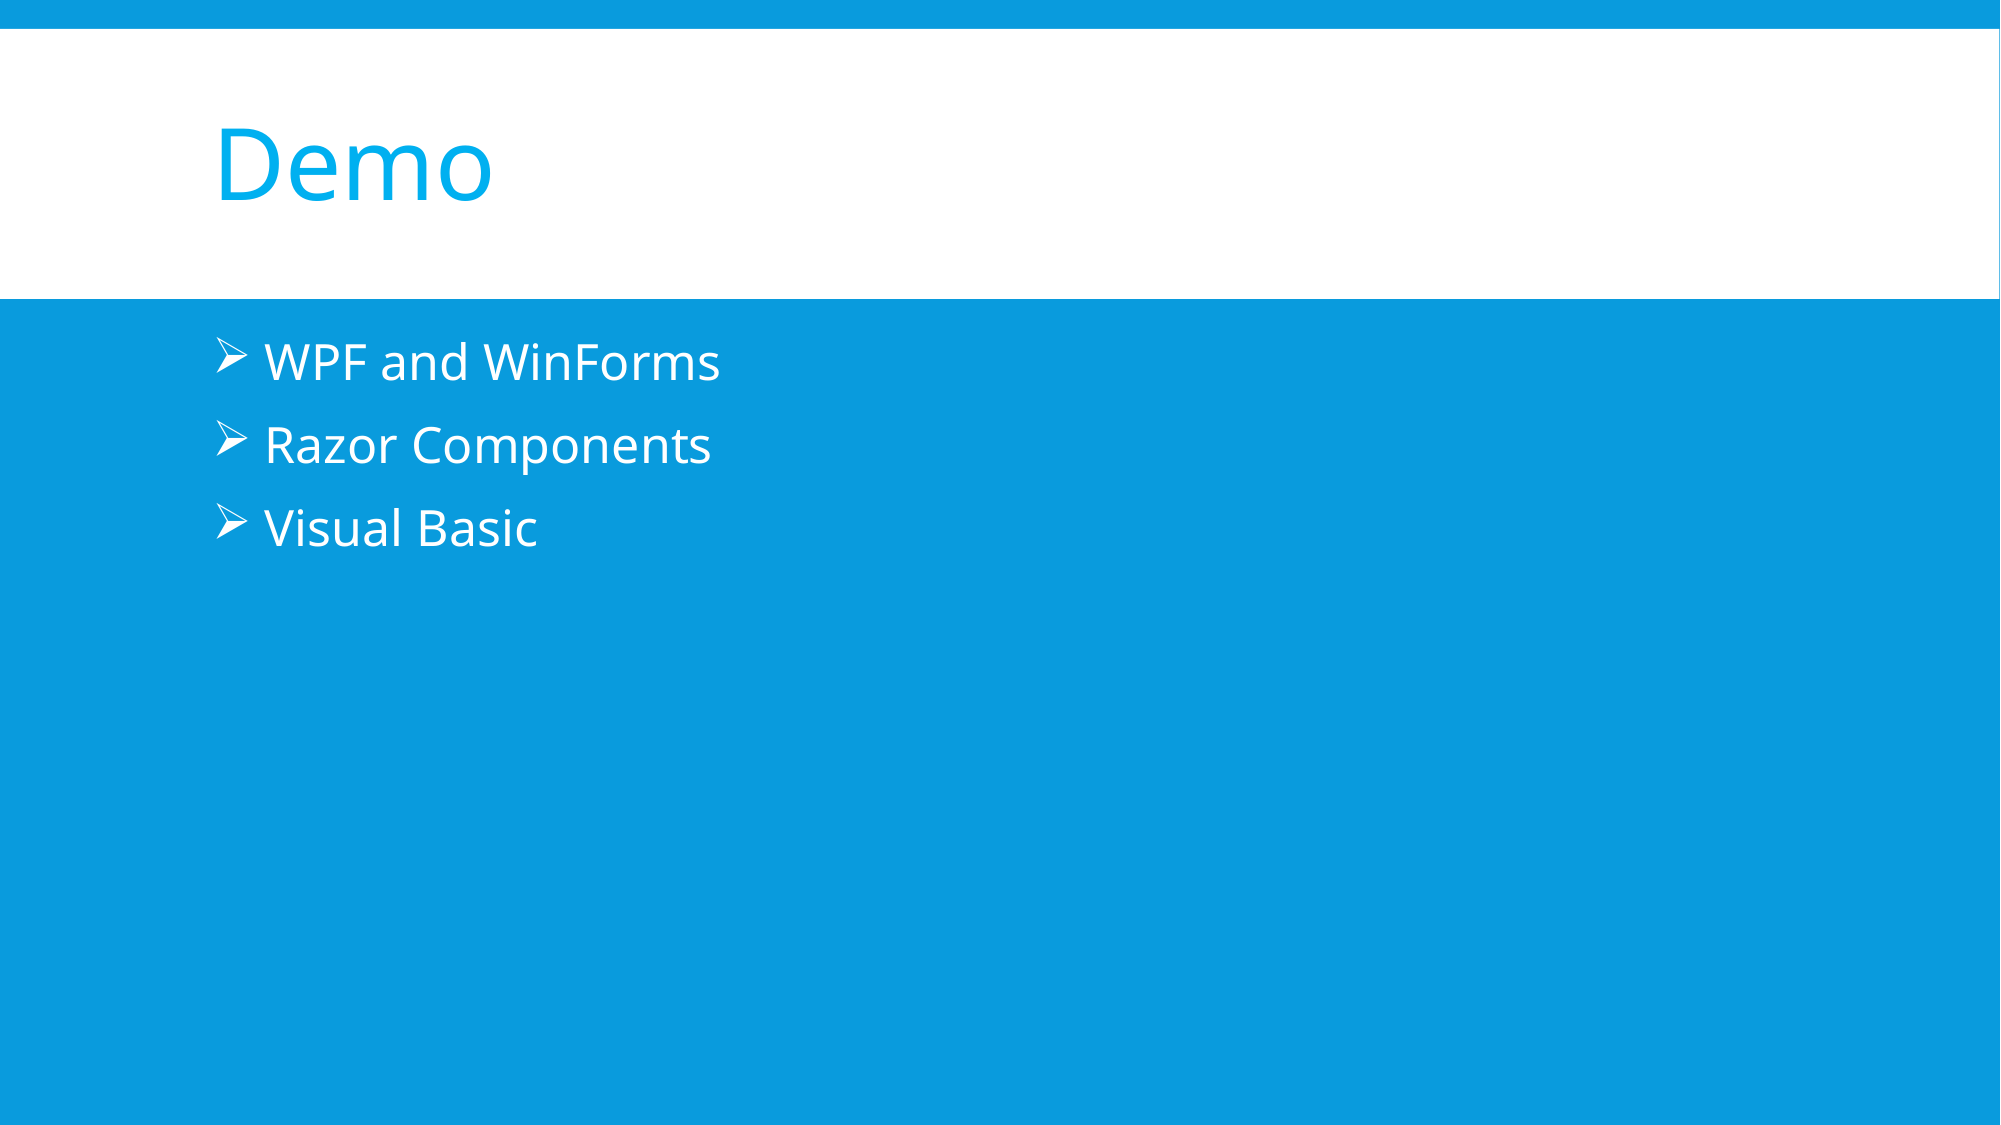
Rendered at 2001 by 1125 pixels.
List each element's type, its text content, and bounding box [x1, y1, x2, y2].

list WPF and WinForms Razor Components Visual Basic [197, 329, 1803, 1020]
title Demo [197, 46, 1803, 295]
